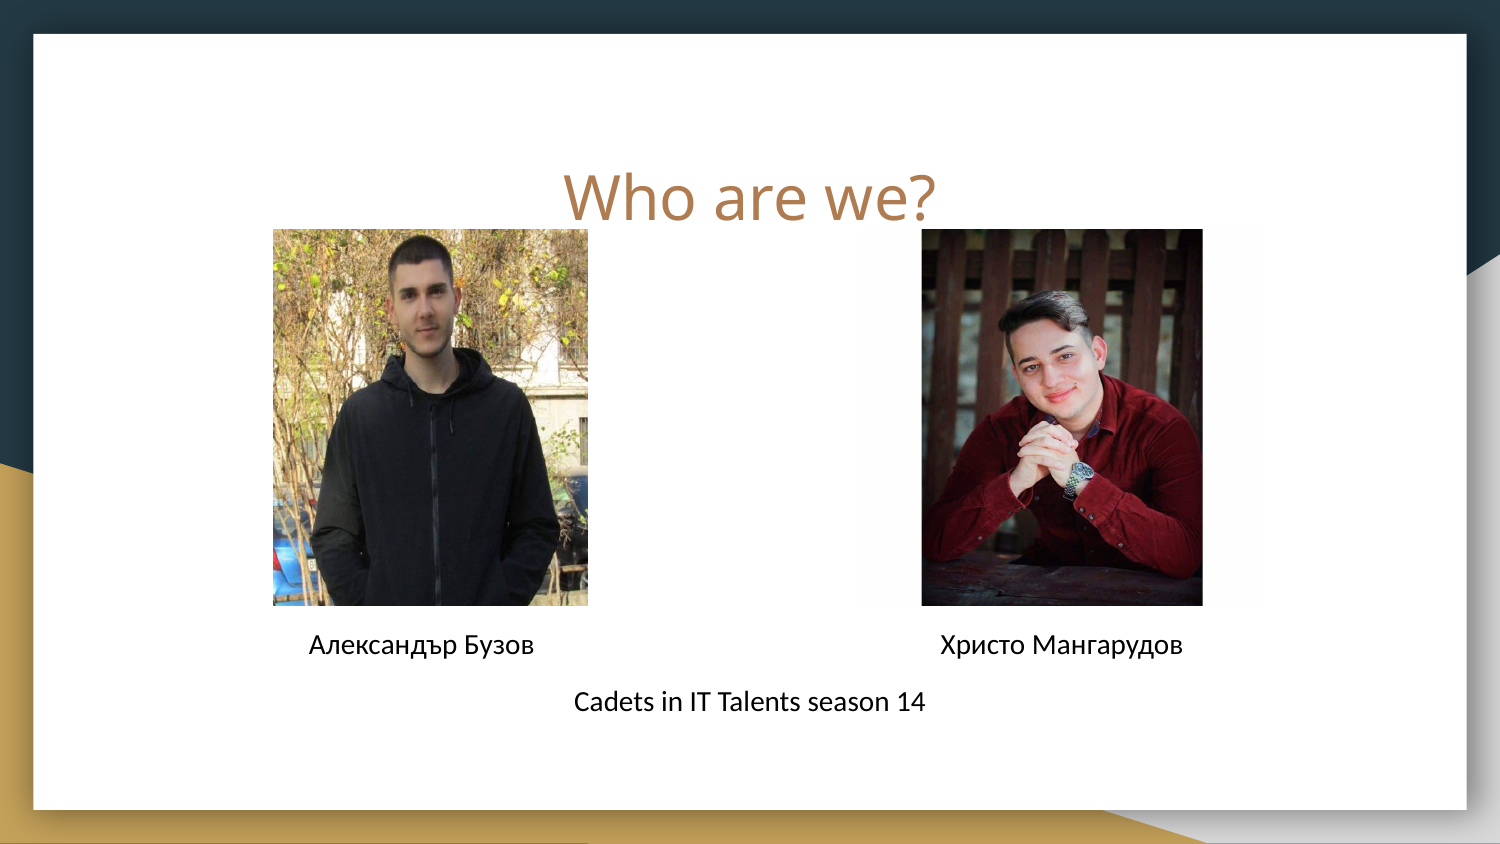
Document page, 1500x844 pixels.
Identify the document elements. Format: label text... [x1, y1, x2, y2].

picture [272, 228, 589, 606]
title Who are we? [134, 138, 1366, 296]
picture [861, 228, 1264, 606]
text_box Cadets in IT Talents season 14 [310, 661, 1190, 732]
text_box Христо Мангарудов [925, 614, 1199, 676]
text_box Александър Бузов [293, 614, 567, 676]
